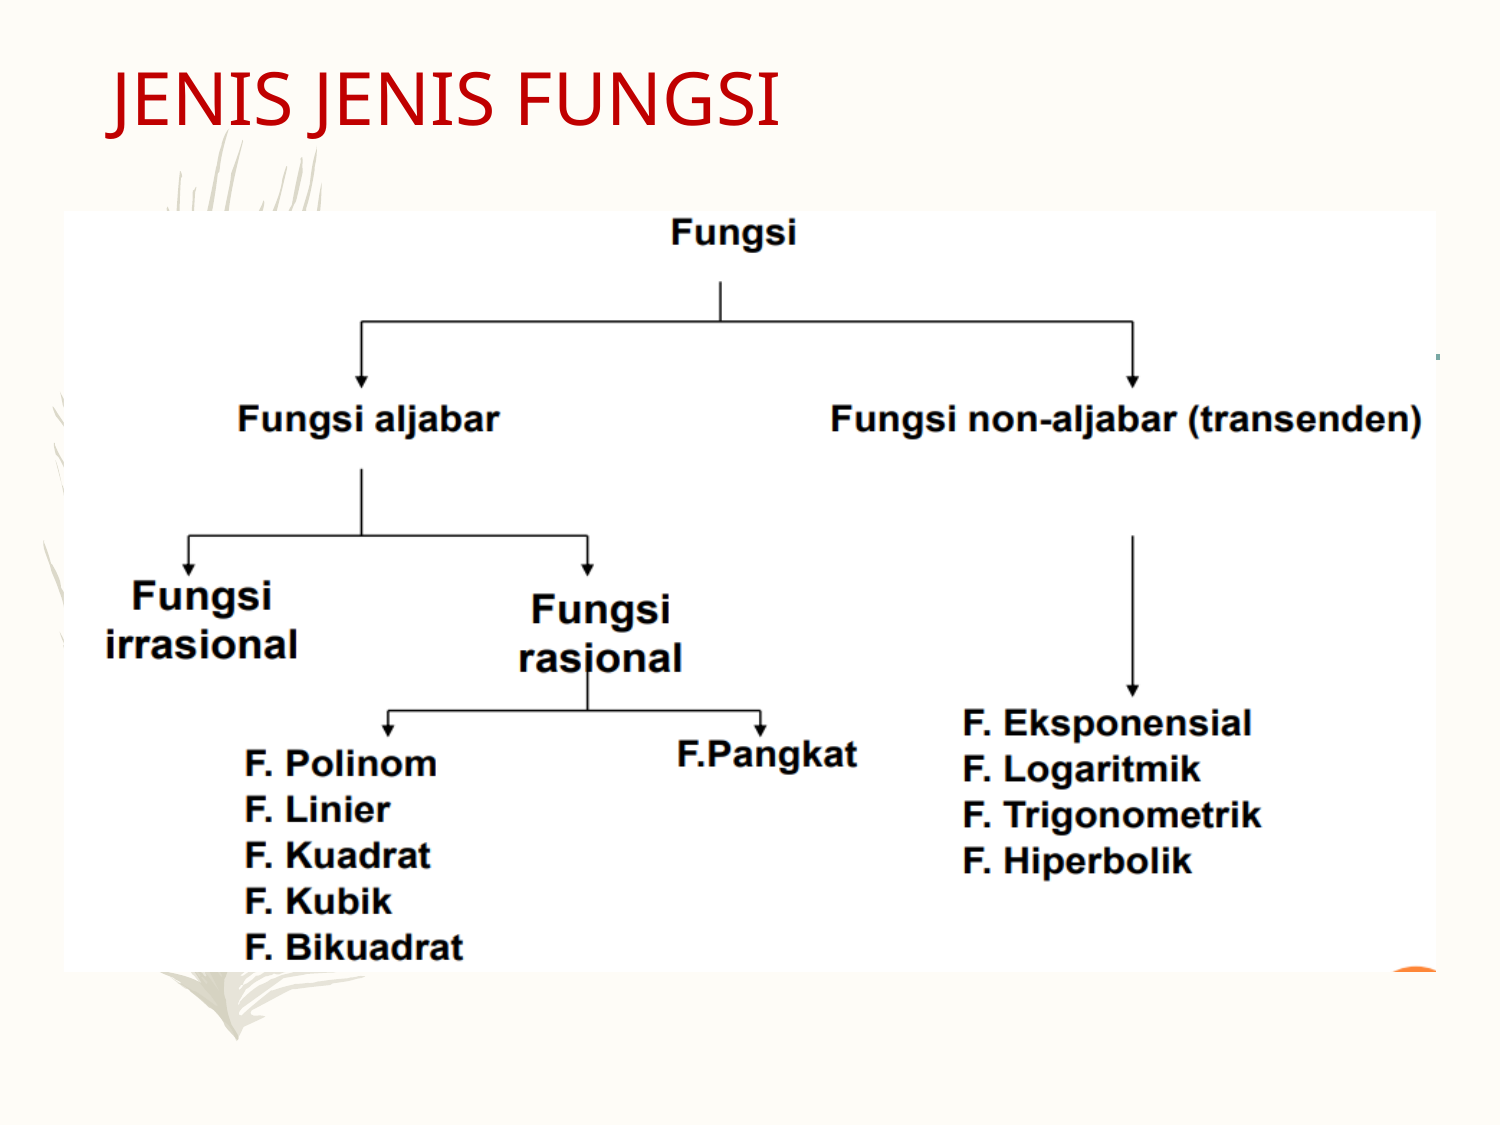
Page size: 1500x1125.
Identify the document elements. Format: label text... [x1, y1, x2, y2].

title JENIS JENIS FUNGSI [96, 48, 1372, 151]
picture [63, 210, 1437, 972]
